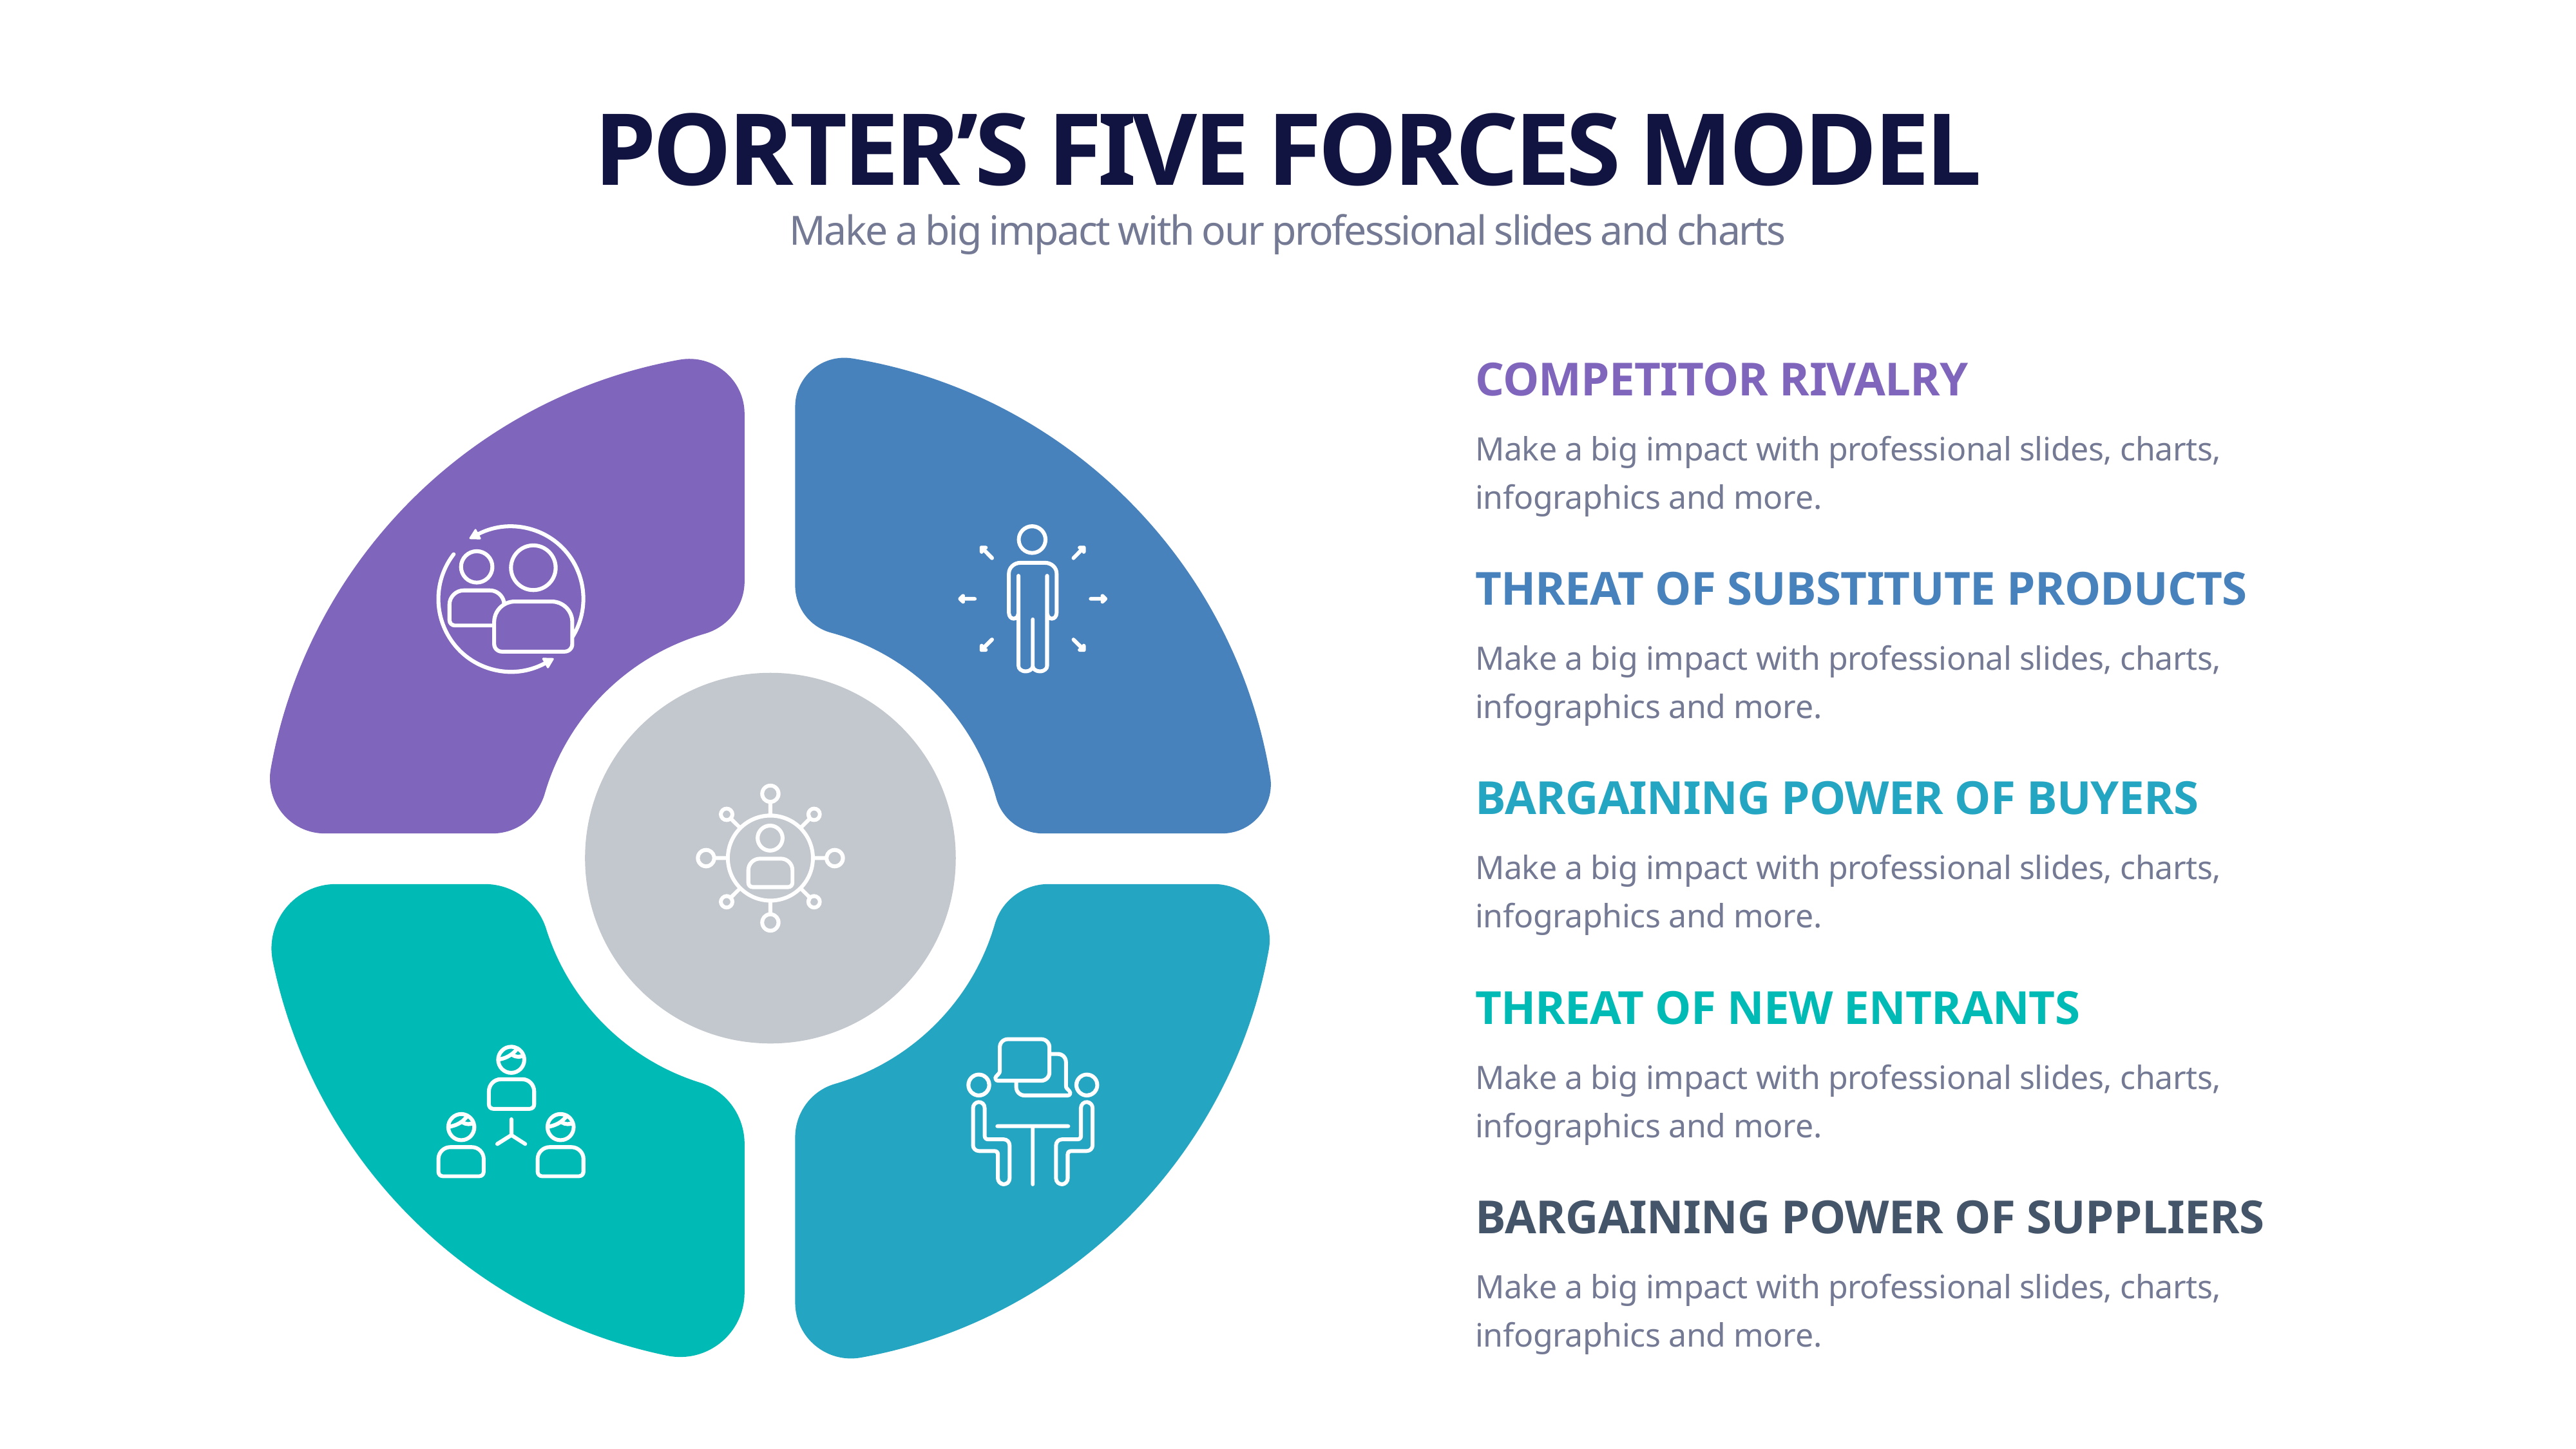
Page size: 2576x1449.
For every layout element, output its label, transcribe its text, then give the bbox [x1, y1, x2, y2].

text_box [436, 552, 554, 674]
text_box Make a big impact with professional slides, charts, infographics and more. [1465, 414, 2295, 520]
text_box [979, 545, 994, 560]
text_box [1074, 1072, 1100, 1098]
text_box [436, 1145, 486, 1179]
text_box [979, 638, 994, 652]
text_box [535, 1145, 586, 1179]
text_box [447, 524, 586, 654]
text_box [271, 884, 745, 1358]
text_box [545, 1112, 576, 1142]
text_box [1007, 560, 1059, 674]
text_box Make a big impact with professional slides, charts, infographics and more. [1465, 1251, 2295, 1358]
text_box [795, 357, 1271, 834]
text_box [993, 1037, 1073, 1098]
text_box [958, 594, 977, 604]
text_box [446, 1112, 477, 1142]
text_box [486, 1077, 537, 1111]
text_box BARGAINING POWER OF SUPPLIERS [1465, 1183, 2295, 1247]
text_box PORTER’S FIVE FORCES MODEL [160, 80, 2416, 200]
text_box [1071, 545, 1086, 560]
text_box [966, 1072, 991, 1098]
text_box [585, 672, 956, 1044]
text_box [795, 884, 1270, 1359]
text_box [1016, 524, 1048, 555]
text_box [1054, 1100, 1095, 1186]
text_box [696, 783, 845, 933]
text_box [1071, 638, 1086, 652]
text_box [995, 1124, 1071, 1186]
text_box [495, 1117, 528, 1146]
text_box [1089, 594, 1107, 604]
text_box Make a big impact with our professional slides and charts [160, 200, 2416, 258]
text_box COMPETITOR RIVALRY [1465, 345, 2295, 410]
text_box Make a big impact with professional slides, charts, infographics and more. [1465, 832, 2295, 939]
text_box Make a big impact with professional slides, charts, infographics and more. [1465, 623, 2295, 730]
text_box [971, 1100, 1012, 1186]
text_box THREAT OF SUBSTITUTE PRODUCTS [1465, 554, 2295, 619]
text_box BARGAINING POWER OF BUYERS [1465, 764, 2295, 828]
text_box Make a big impact with professional slides, charts, infographics and more. [1465, 1043, 2295, 1149]
text_box THREAT OF NEW ENTRANTS [1465, 974, 2295, 1039]
text_box [269, 359, 745, 834]
text_box [496, 1045, 526, 1075]
